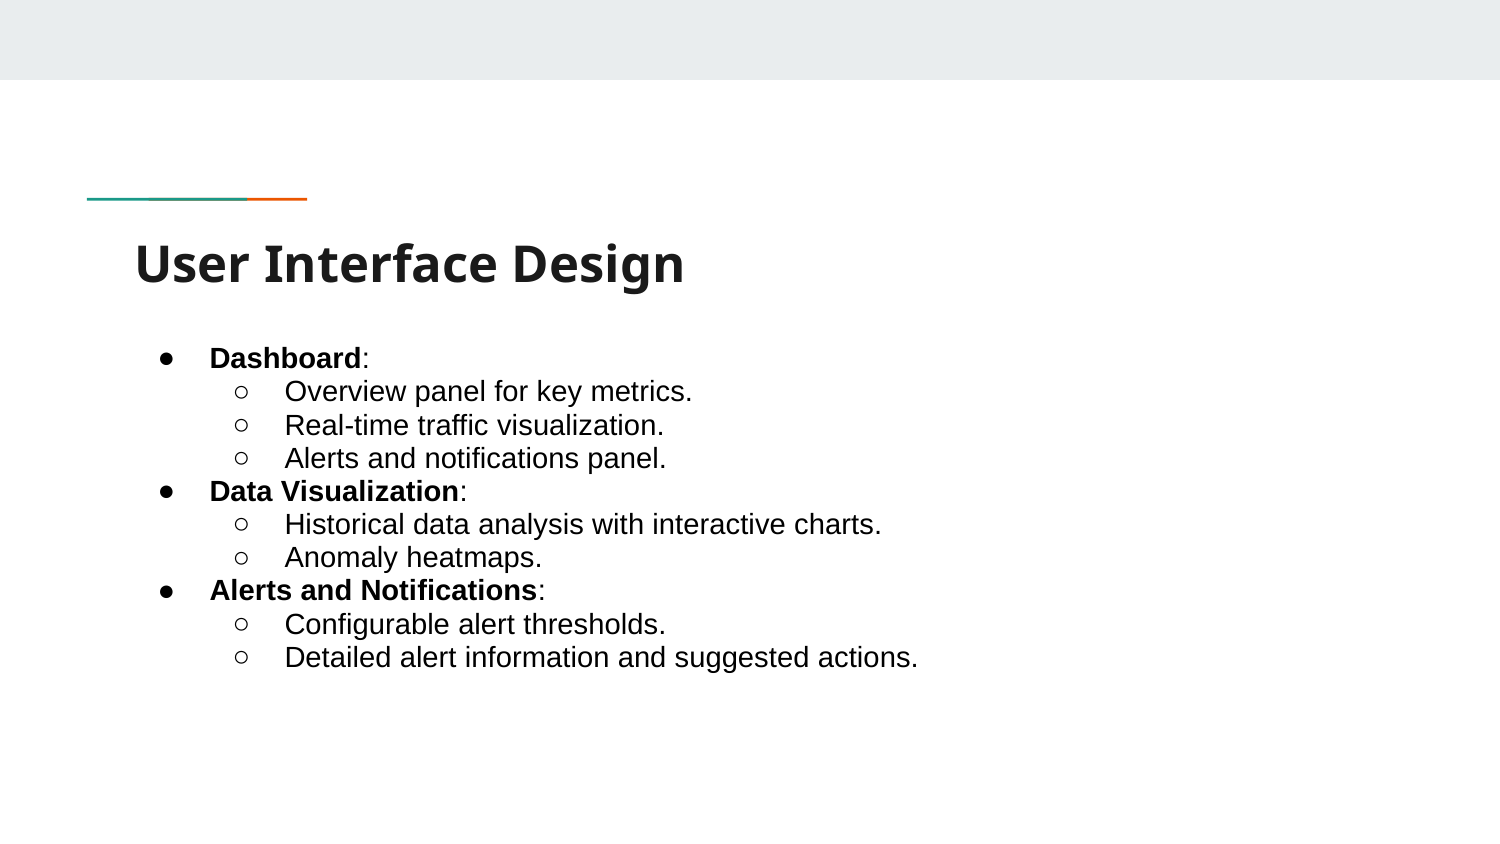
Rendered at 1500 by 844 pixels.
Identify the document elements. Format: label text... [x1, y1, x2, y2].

list Dashboard: Overview panel for key metrics. Real-time traffic visualization. Alerts and notifications panel. Data Visualization: Historical data analysis with interactive charts. Anomaly heatmaps. Alerts and Notifications: Configurable alert thresholds. Detailed alert information and suggested actions. [119, 327, 1381, 833]
title User Interface Design [119, 216, 1381, 305]
